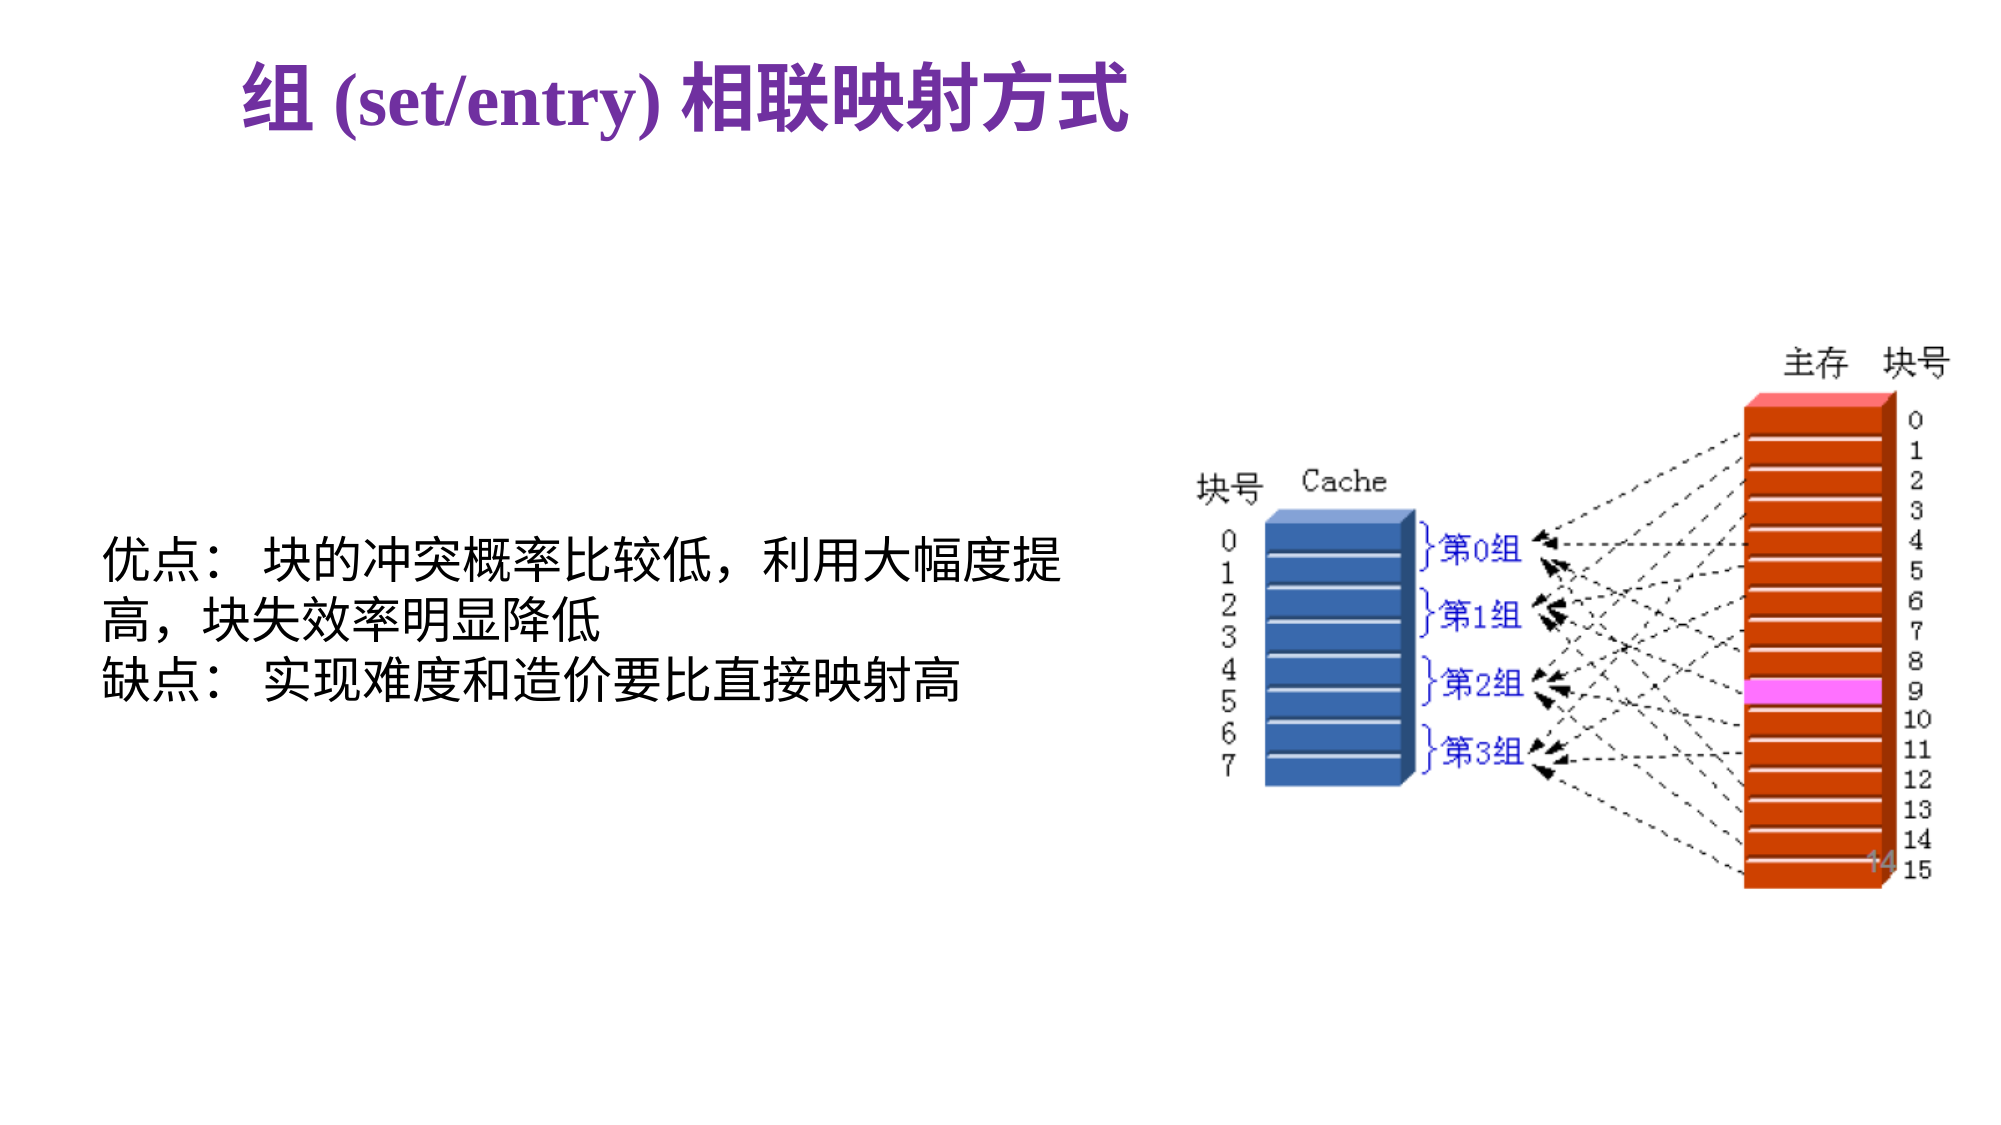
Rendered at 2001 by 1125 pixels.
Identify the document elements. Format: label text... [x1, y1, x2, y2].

text_box 优点： 块的冲突概率比较低，利用大幅度提高，块失效率明显降低 缺点： 实现难度和造价要比直接映射高 [86, 520, 1168, 716]
picture [1188, 338, 1975, 901]
text_box 组(set/entry)相联映射方式 [90, 42, 1281, 148]
